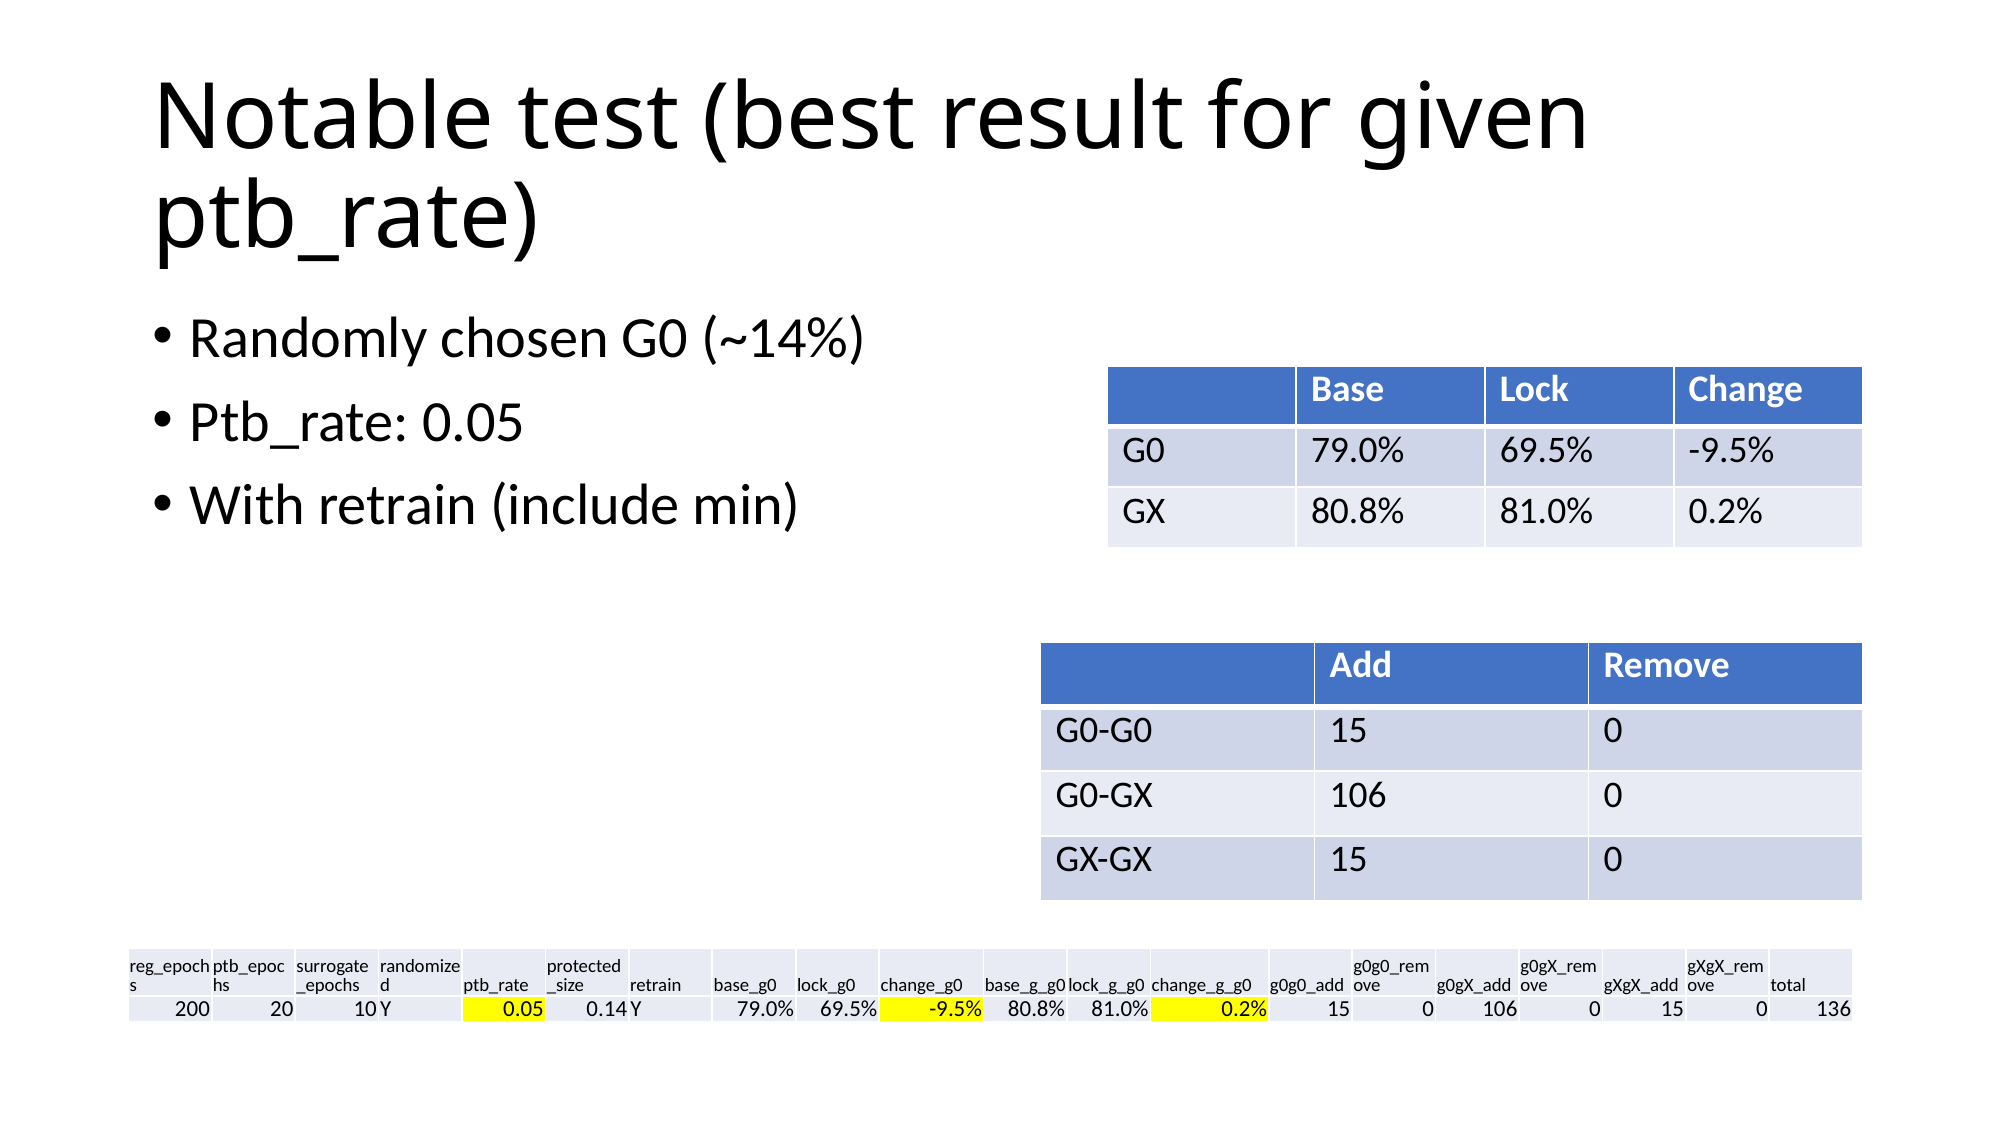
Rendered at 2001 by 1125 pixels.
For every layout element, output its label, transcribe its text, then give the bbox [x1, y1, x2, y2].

table_cell 79.0% [713, 997, 795, 1021]
table_cell 106 [1315, 772, 1588, 835]
table_header change_g0 [880, 949, 983, 995]
table_cell 79.0% [1297, 429, 1484, 486]
table_cell 81.0% [1068, 997, 1150, 1021]
table_header [1108, 367, 1295, 424]
table_header total [1770, 949, 1852, 995]
table_cell 15 [1270, 997, 1351, 1021]
table_header Change [1675, 367, 1862, 424]
table_cell 0.2% [1151, 997, 1268, 1021]
table_header gXgX_add [1603, 949, 1685, 995]
table_cell 0.14 [546, 997, 628, 1021]
table_header Add [1315, 643, 1588, 704]
table_header Base [1297, 367, 1484, 424]
table_cell -9.5% [1675, 429, 1862, 486]
table_cell 20 [213, 997, 294, 1021]
table_header Remove [1589, 643, 1862, 704]
table_header g0gX_remove [1520, 949, 1602, 995]
list Randomly chosen G0 (~14%) Ptb_rate: 0.05 With retrain (include min) [137, 299, 1863, 1014]
table_cell G0-GX [1041, 772, 1314, 835]
table_cell 80.8% [1297, 488, 1484, 547]
table_header g0g0_add [1270, 949, 1351, 995]
table_cell 0 [1520, 997, 1602, 1021]
table_cell 0.05 [463, 997, 545, 1021]
table_header surrogate_epochs [296, 949, 378, 995]
table_cell 10 [296, 997, 378, 1021]
table_header g0gX_add [1436, 949, 1518, 995]
table_cell GX-GX [1041, 837, 1314, 900]
table_header gXgX_remove [1687, 949, 1768, 995]
table_cell 15 [1315, 710, 1588, 770]
table_cell -9.5% [880, 997, 983, 1021]
table_header lock_g0 [797, 949, 878, 995]
table_header ptb_rate [463, 949, 545, 995]
table_header ptb_epochs [213, 949, 294, 995]
table_cell 106 [1436, 997, 1518, 1021]
table_cell G0-G0 [1041, 710, 1314, 770]
table_cell 0 [1353, 997, 1435, 1021]
table_header protected_size [546, 949, 628, 995]
table_cell G0 [1108, 429, 1295, 486]
table_cell 0 [1589, 837, 1862, 900]
table_header retrain [630, 949, 711, 995]
table_header [1041, 643, 1314, 704]
table_cell 81.0% [1486, 488, 1673, 547]
table_cell 69.5% [1486, 429, 1673, 486]
table_header reg_epochs [129, 949, 211, 995]
table_header base_g_g0 [984, 949, 1066, 995]
table_header base_g0 [713, 949, 795, 995]
table_cell Y [379, 997, 461, 1021]
table_header Lock [1486, 367, 1673, 424]
table_cell 0 [1589, 772, 1862, 835]
table_cell 80.8% [984, 997, 1066, 1021]
table_header g0g0_remove [1353, 949, 1435, 995]
table_cell 0.2% [1675, 488, 1862, 547]
table_cell GX [1108, 488, 1295, 547]
table_header lock_g_g0 [1068, 949, 1150, 995]
table_cell 136 [1770, 997, 1852, 1021]
table_cell Y [630, 997, 711, 1021]
table_cell 69.5% [797, 997, 878, 1021]
title Notable test (best result for given ptb_rate) [137, 59, 1863, 278]
table_cell 0 [1687, 997, 1768, 1021]
table_header change_g_g0 [1151, 949, 1268, 995]
table_cell 15 [1603, 997, 1685, 1021]
table_cell 0 [1589, 710, 1862, 770]
table_header randomized [379, 949, 461, 995]
table_cell 200 [129, 997, 211, 1021]
table_cell 15 [1315, 837, 1588, 900]
